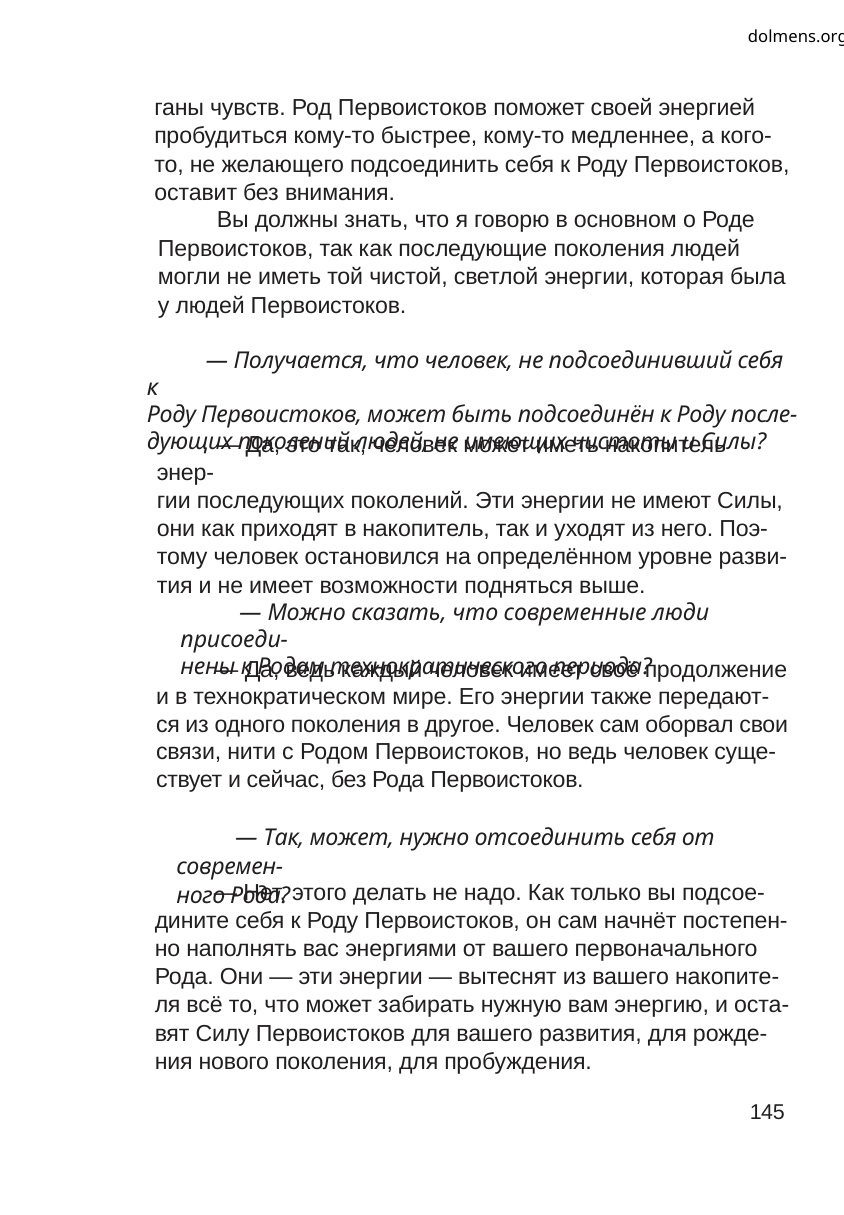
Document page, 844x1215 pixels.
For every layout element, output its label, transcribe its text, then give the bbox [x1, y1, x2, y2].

text_box Вы должны знать, что я говорю в основном о Роде Первоистоков, так как последующие поколения людей могли не иметь той чистой, светлой энергии, которая была у людей Первоистоков. [157, 204, 786, 345]
text_box — Нет, этого делать не надо. Как только вы подсое- дините себя к Роду Первоистоков, он сам начнёт постепен- но наполнять вас энергиями от вашего первоначального Рода. Они — эти энергии — вытеснят из вашего накопите- ля всё то, что может забирать нужную вам энергию, и оста- вят Силу Первоистоков для вашего развития, для рожде- ния нового поколения, для пробуждения. [154, 877, 789, 1102]
text_box — Да, ведь каждый человек имеет своё продолжение и в технократическом мире. Его энергии также передают- ся из одного поколения в другое. Человек сам оборвал свои связи, нити с Родом Первоистоков, но ведь человек суще- ствует и сейчас, без Рода Первоистоков. [156, 654, 788, 820]
text_box ганы чувств. Род Первоистоков поможет своей энергией пробудиться кому-то быстрее, кому-то медленнее, а кого- то, не желающего подсоединить себя к Роду Первоистоков, оставит без внимания. [154, 91, 790, 234]
text_box — Получается, что человек, не подсоединивший себя к Роду Первоистоков, может быть подсоединён к Роду после- дующих поколений людей, не имеющих чистоты и Силы? [146, 345, 797, 455]
text_box dolmens.org [747, 27, 844, 66]
text_box — Да, это так, человек может иметь накопитель энер- гии последующих поколений. Эти энергии не имеют Силы, они как приходят в накопитель, так и уходят из него. Поэ- тому человек остановился на определённом уровне разви- тия и не имеет возможности подняться выше. [156, 429, 787, 598]
text_box — Можно сказать, что современные люди присоеди- нены к Родам технократического периода? [180, 597, 764, 654]
text_box 145 [749, 1097, 786, 1151]
text_box — Так, может, нужно отсоединить себя от современ- ного Рода? [176, 820, 768, 877]
